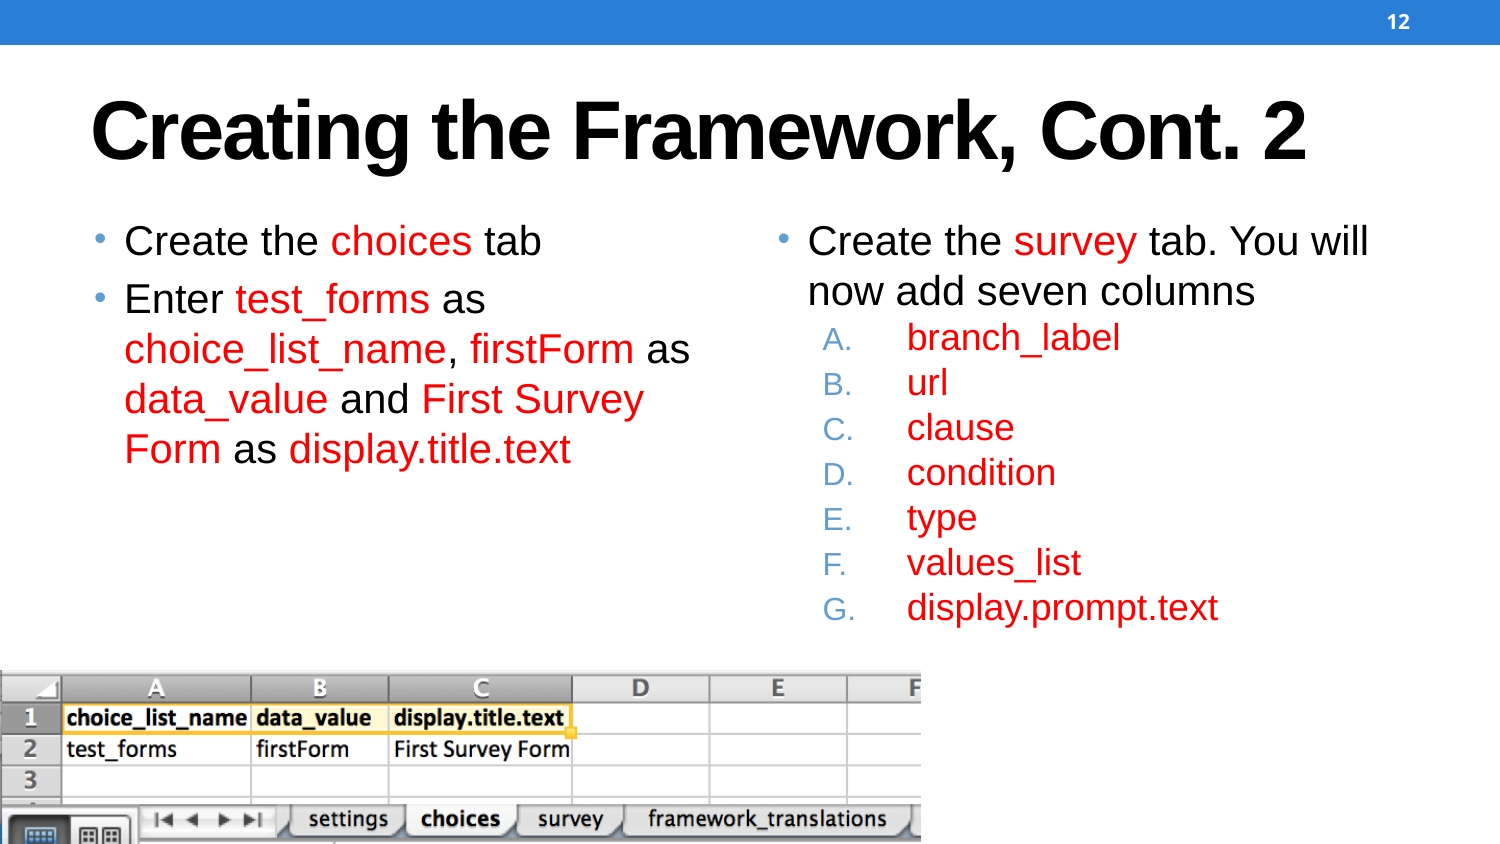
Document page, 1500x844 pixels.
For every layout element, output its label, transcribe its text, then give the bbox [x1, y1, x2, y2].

title Creating the Framework, Cont. 2 [75, 65, 1425, 188]
slide_number 12 [1250, 2, 1425, 43]
list Create the choices tab Enter test_forms as choice_list_name, firstForm as data_value and First Survey Form as display.title.text [79, 205, 742, 667]
picture [0, 670, 922, 844]
list Create the survey tab. You will now add seven columns branch_label url clause condition type values_list display.prompt.text [762, 205, 1425, 787]
